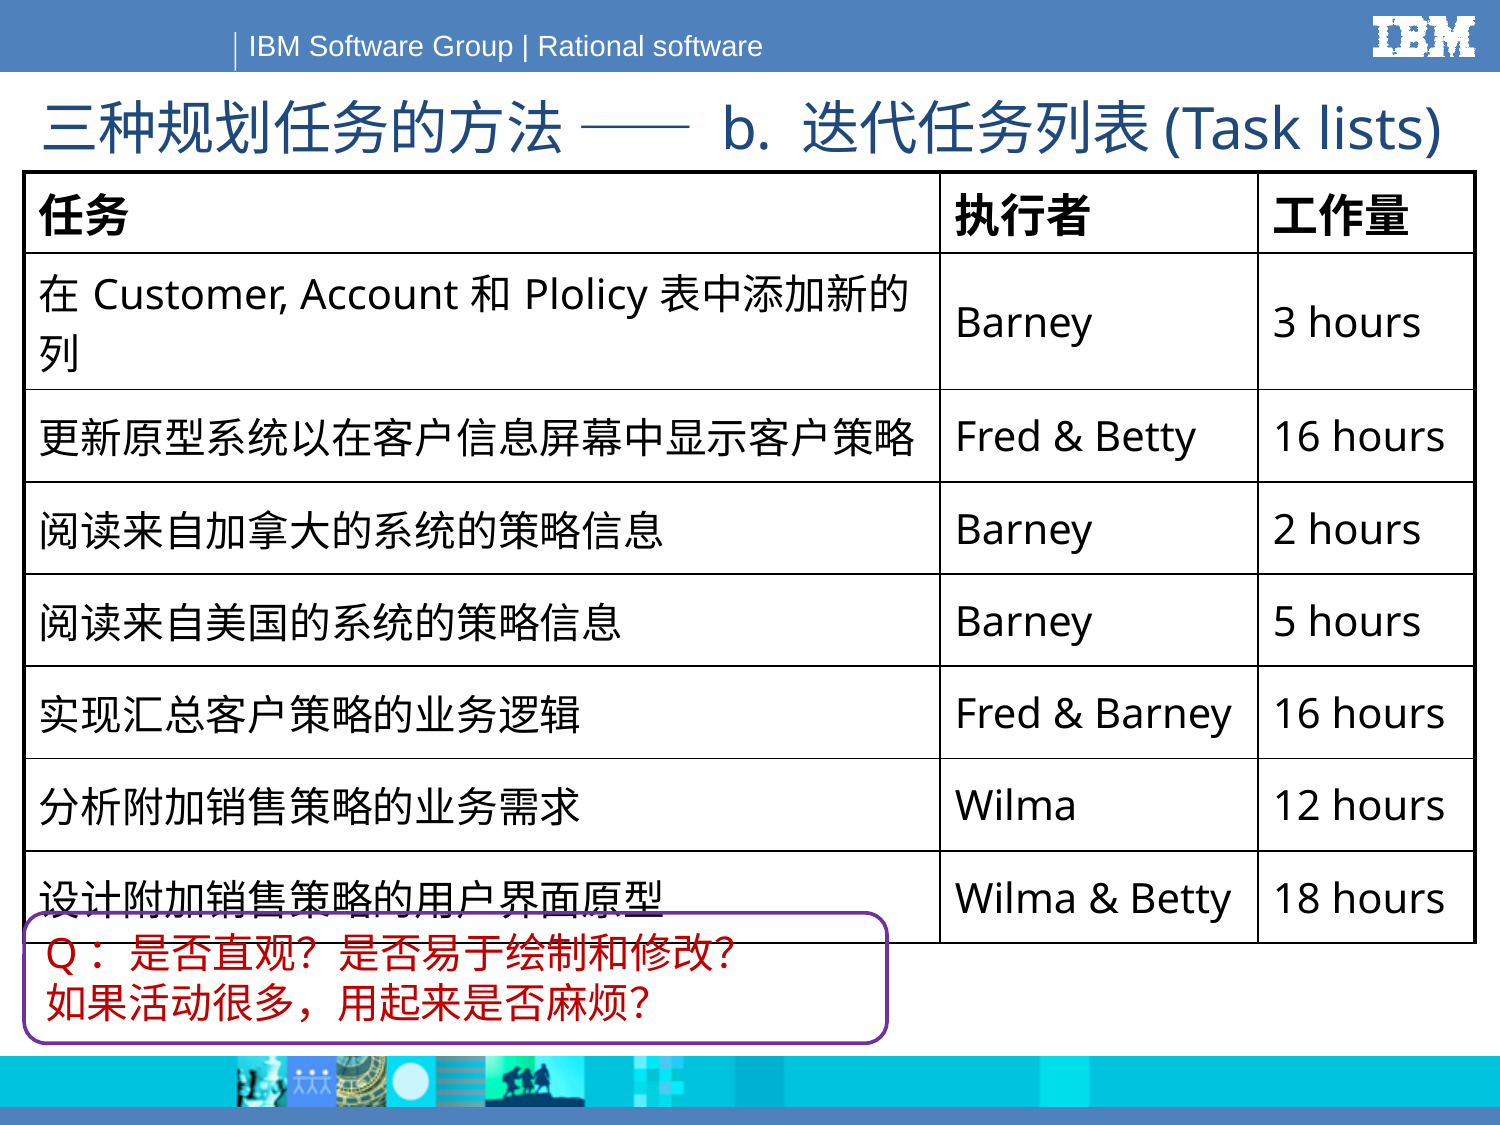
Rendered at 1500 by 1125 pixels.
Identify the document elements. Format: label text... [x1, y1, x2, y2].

table_cell 16 hours [1259, 390, 1473, 481]
table_cell Fred & Barney [941, 667, 1257, 758]
table_cell 阅读来自加拿大的系统的策略信息 [26, 483, 939, 573]
table_cell Wilma & Betty [941, 852, 1257, 942]
table_cell 3 hours [1259, 254, 1473, 389]
table_header 执行者 [941, 174, 1257, 252]
table_cell Barney [941, 483, 1257, 573]
table_cell Barney [941, 575, 1257, 665]
table_cell 阅读来自美国的系统的策略信息 [26, 575, 939, 665]
title 三种规划任务的方法 —— b. 迭代任务列表(Task lists) [25, 91, 1477, 170]
table_cell 2 hours [1259, 483, 1473, 573]
table_cell 18 hours [1259, 852, 1473, 942]
table_header 任务 [26, 174, 939, 252]
table_cell Fred & Betty [941, 390, 1257, 481]
table_cell 实现汇总客户策略的业务逻辑 [26, 667, 939, 758]
table_cell 分析附加销售策略的业务需求 [26, 759, 939, 850]
table_cell 16 hours [1259, 667, 1473, 758]
text_box Q：是否直观？是否易于绘制和修改？ 如果活动很多，用起来是否麻烦？ [24, 912, 888, 1044]
table_cell 12 hours [1259, 759, 1473, 850]
table_cell 设计附加销售策略的用户界面原型 [26, 852, 939, 942]
table_header 工作量 [1259, 174, 1473, 252]
table_cell Barney [941, 254, 1257, 389]
table_cell 5 hours [1259, 575, 1473, 665]
table_cell 在Customer, Account和Plolicy表中添加新的列 [26, 254, 939, 389]
picture [0, 1056, 1500, 1107]
table_cell 更新原型系统以在客户信息屏幕中显示客户策略 [26, 390, 939, 481]
table_cell Wilma [941, 759, 1257, 850]
